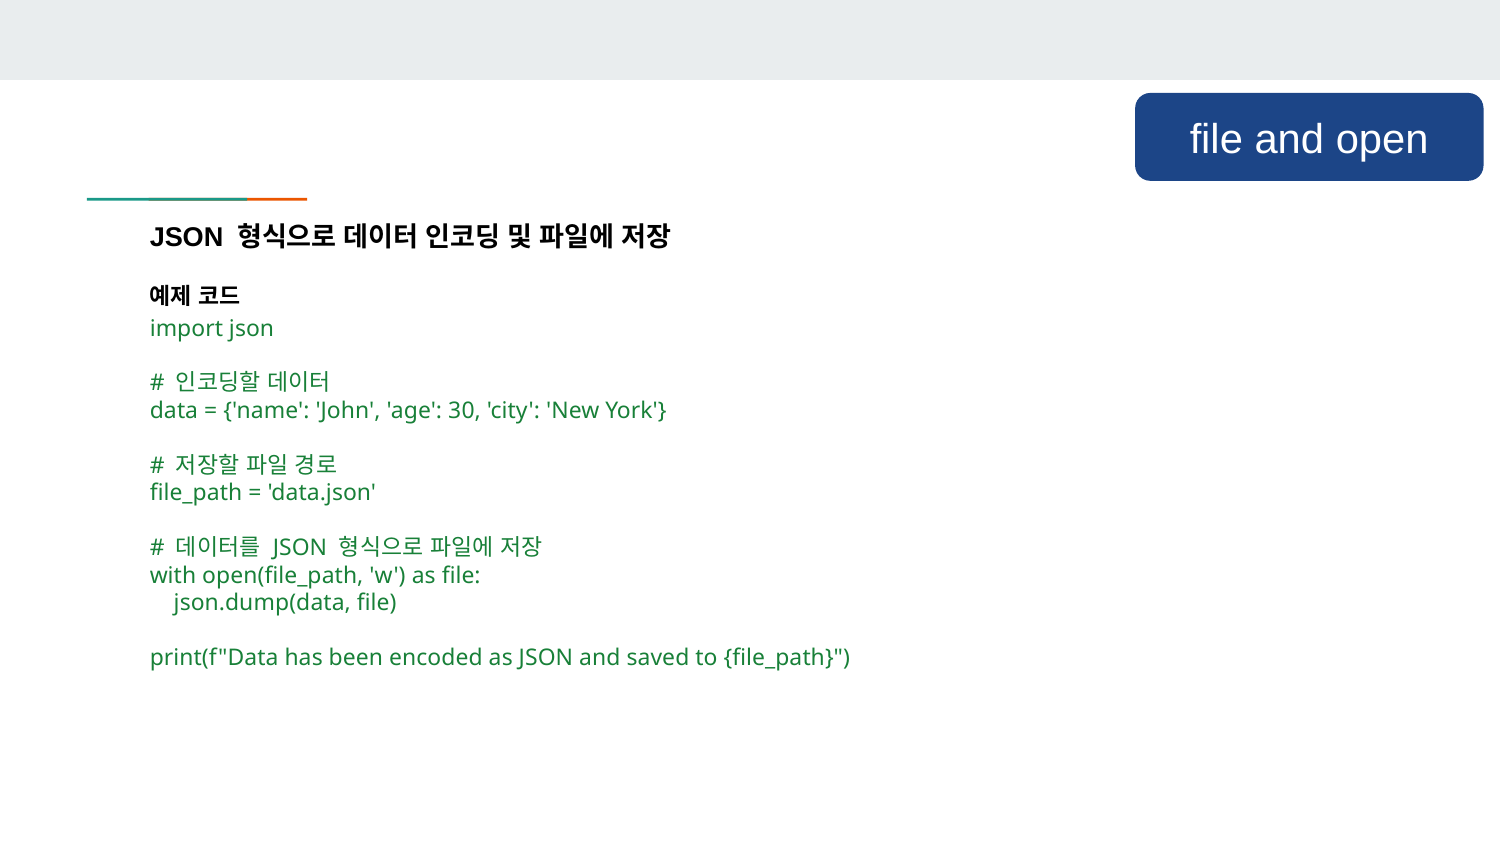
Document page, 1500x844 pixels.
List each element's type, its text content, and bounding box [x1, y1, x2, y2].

text_box JSON 형식으로 데이터 인코딩 및 파일에 저장 예제 코드 import json # 인코딩할 데이터 data = {'name': 'John', 'age': 30, 'city': 'New York'} # 저장할 파일 경로 file_path = 'data.json' # 데이터를 JSON 형식으로 파일에 저장 with open(file_path, 'w') as file: json.dump(data, file) print(f"Data has been encoded as JSON and saved to {file_path}") [134, 200, 1355, 685]
text_box file and open [1135, 93, 1483, 181]
